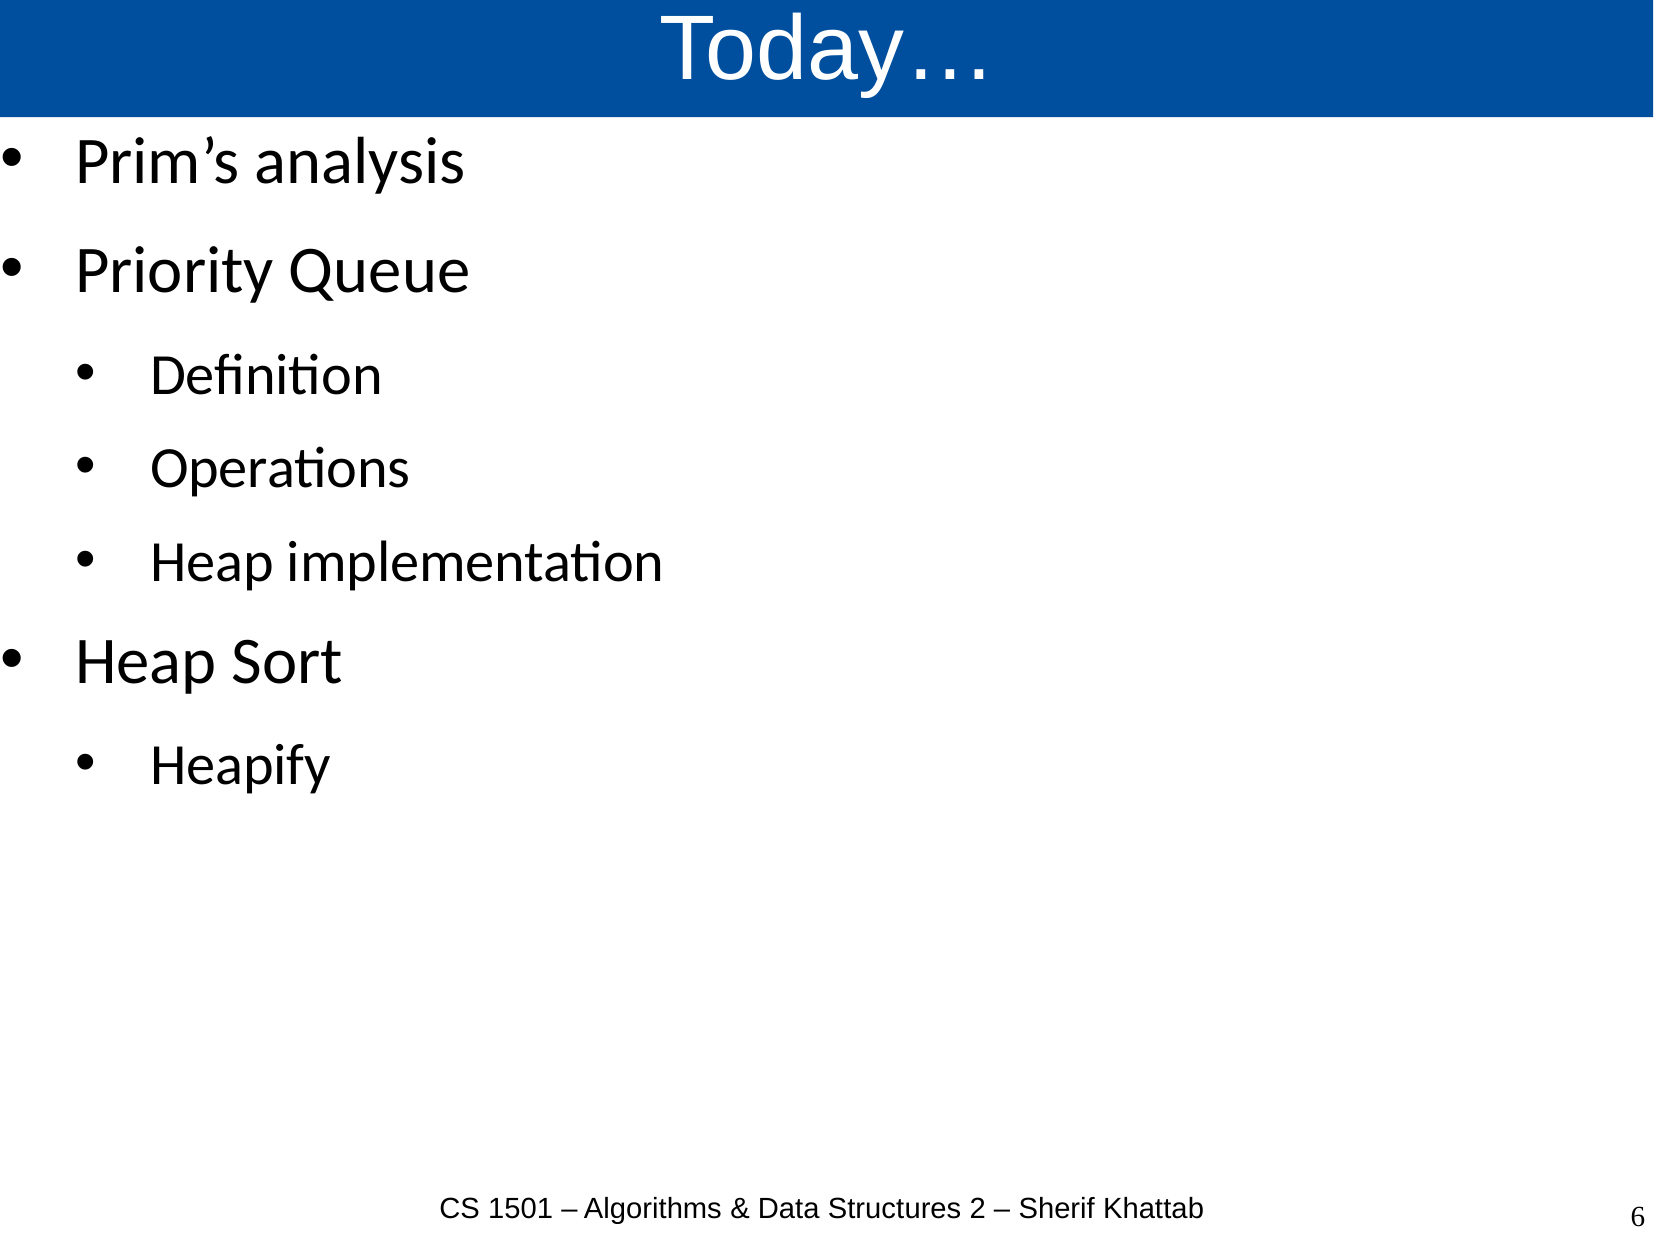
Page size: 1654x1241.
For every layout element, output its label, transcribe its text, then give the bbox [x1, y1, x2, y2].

list Prim’s analysis Priority Queue Definition Operations Heap implementation Heap Sort Heapify [0, 116, 1654, 1194]
title Today… [0, 0, 1654, 116]
slide_number 6 [1265, 1199, 1646, 1241]
footer CS 1501 – Algorithms & Data Structures 2 – Sherif Khattab [407, 1191, 1238, 1241]
